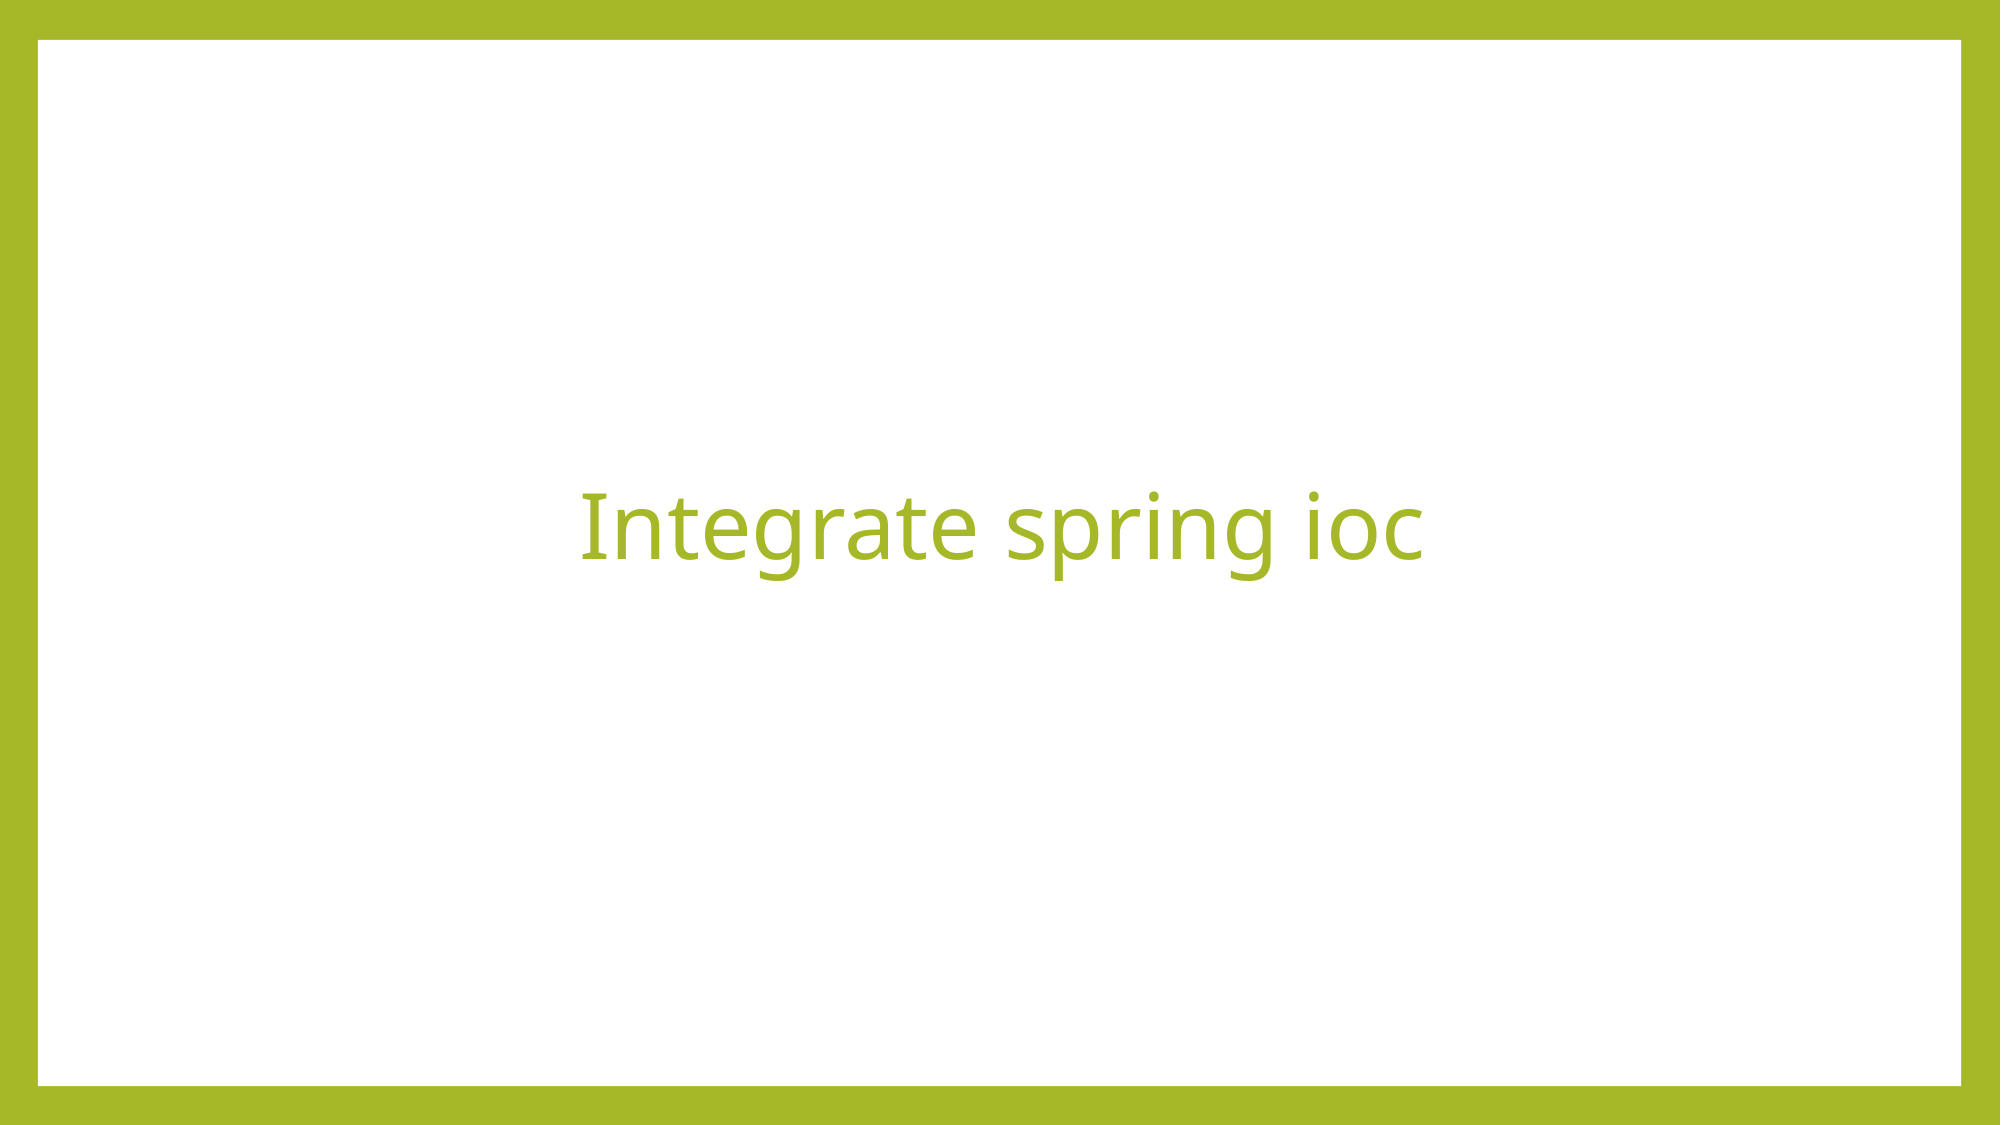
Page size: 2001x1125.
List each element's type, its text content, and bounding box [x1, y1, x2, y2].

title Integrate spring ioc [193, 418, 1813, 641]
